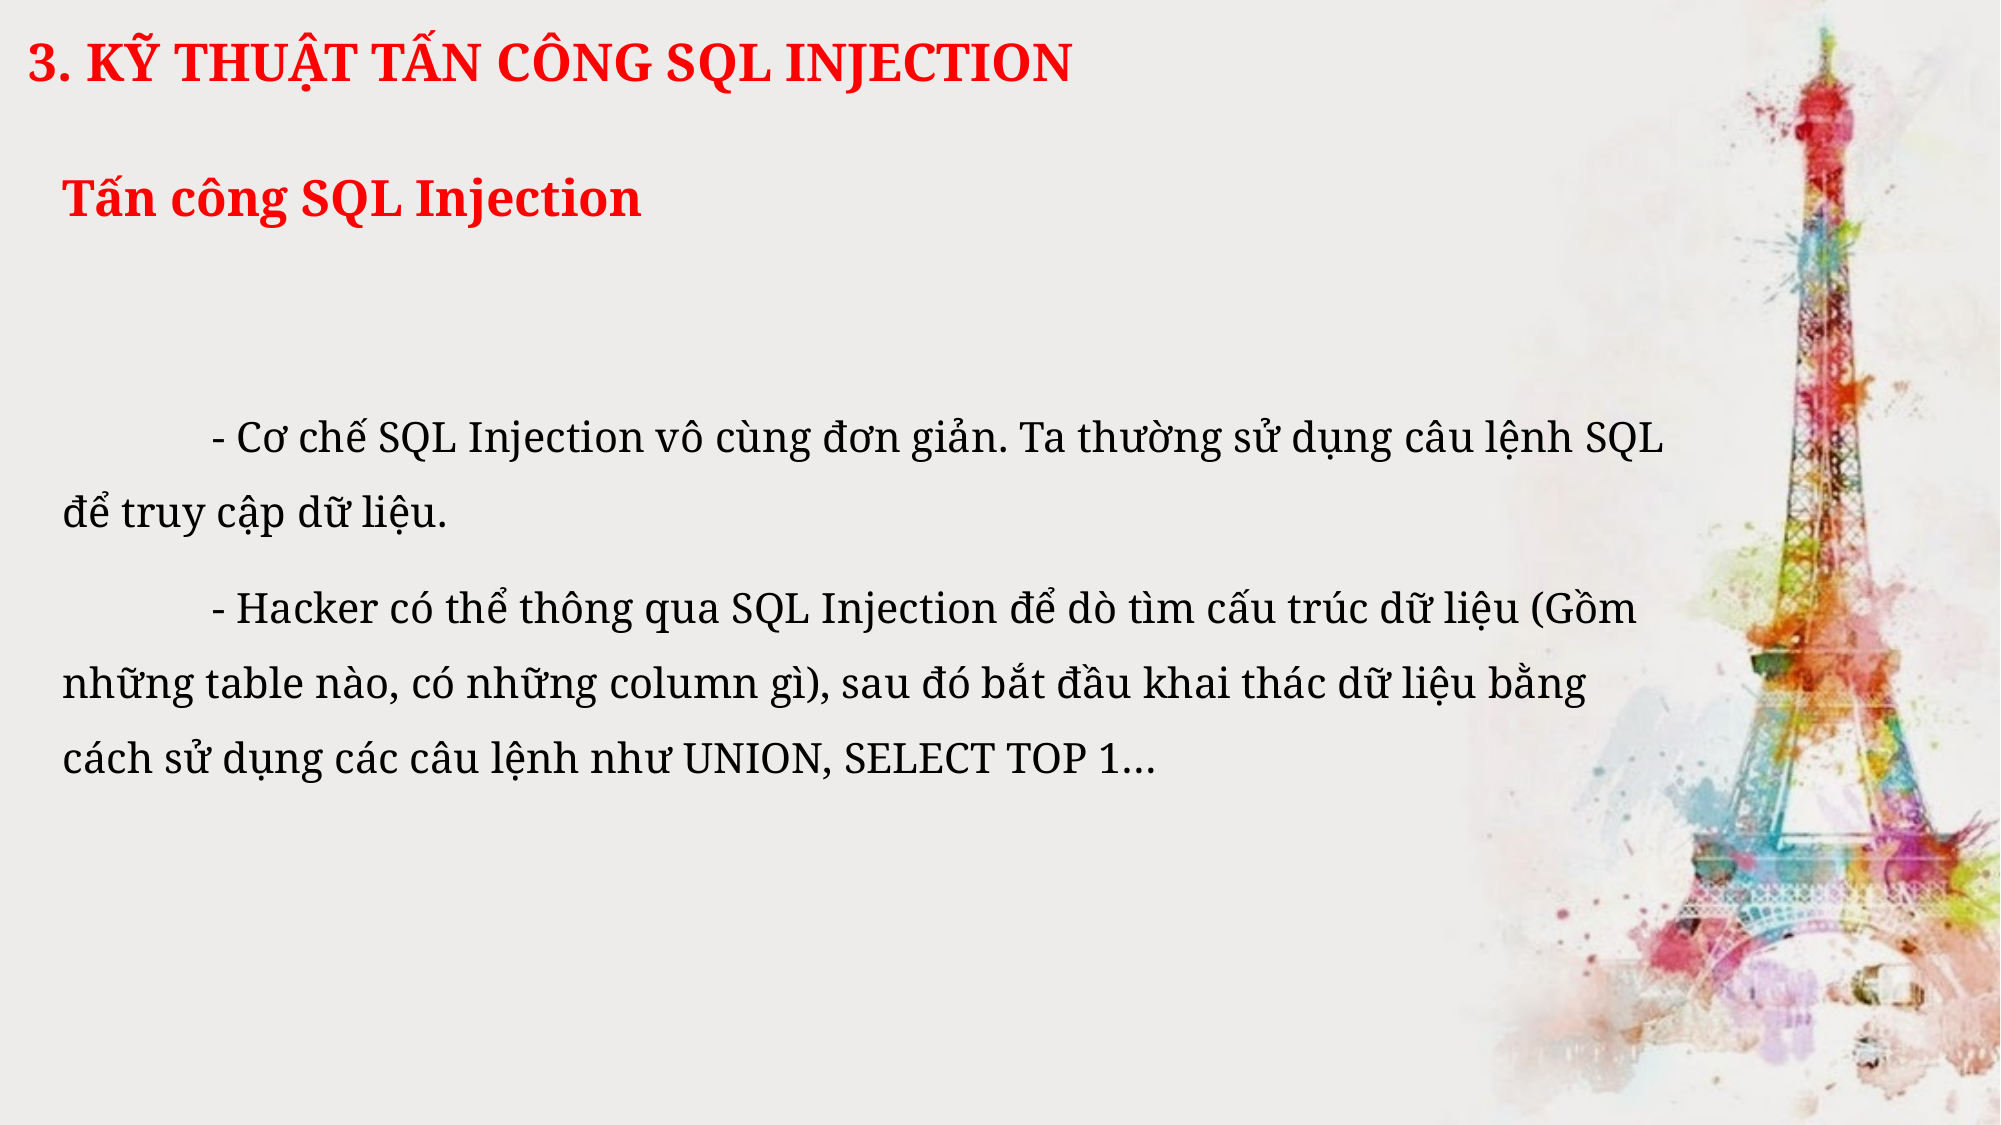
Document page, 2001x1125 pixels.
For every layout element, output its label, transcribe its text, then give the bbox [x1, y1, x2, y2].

picture [0, 0, 2001, 1125]
text_box Tấn công SQL Injection [47, 145, 813, 235]
text_box - Cơ chế SQL Injection vô cùng đơn giản. Ta thường sử dụng câu lệnh SQL để truy cập dữ liệu. - Hacker có thể thông qua SQL Injection để dò tìm cấu trúc dữ liệu (Gồm những table nào, có những column gì), sau đó bắt đầu khai thác dữ liệu bằng cách sử dụng các câu lệnh như UNION, SELECT TOP 1… [48, 377, 1685, 839]
text_box 3. KỸ THUẬT TẤN CÔNG SQL INJECTION [13, 20, 1601, 110]
